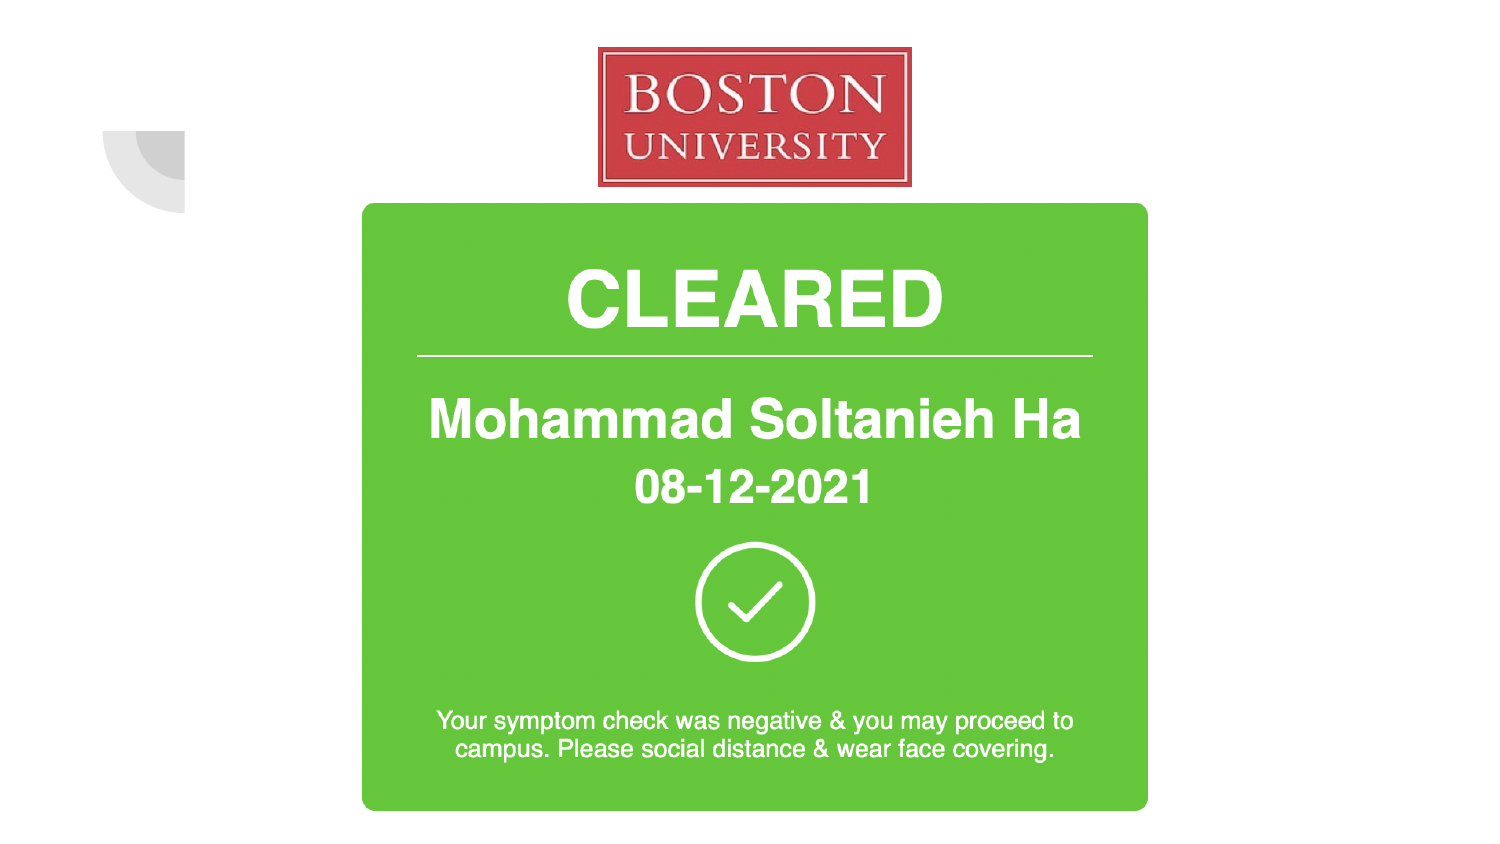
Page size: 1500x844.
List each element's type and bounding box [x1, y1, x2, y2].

picture [340, 24, 1160, 819]
